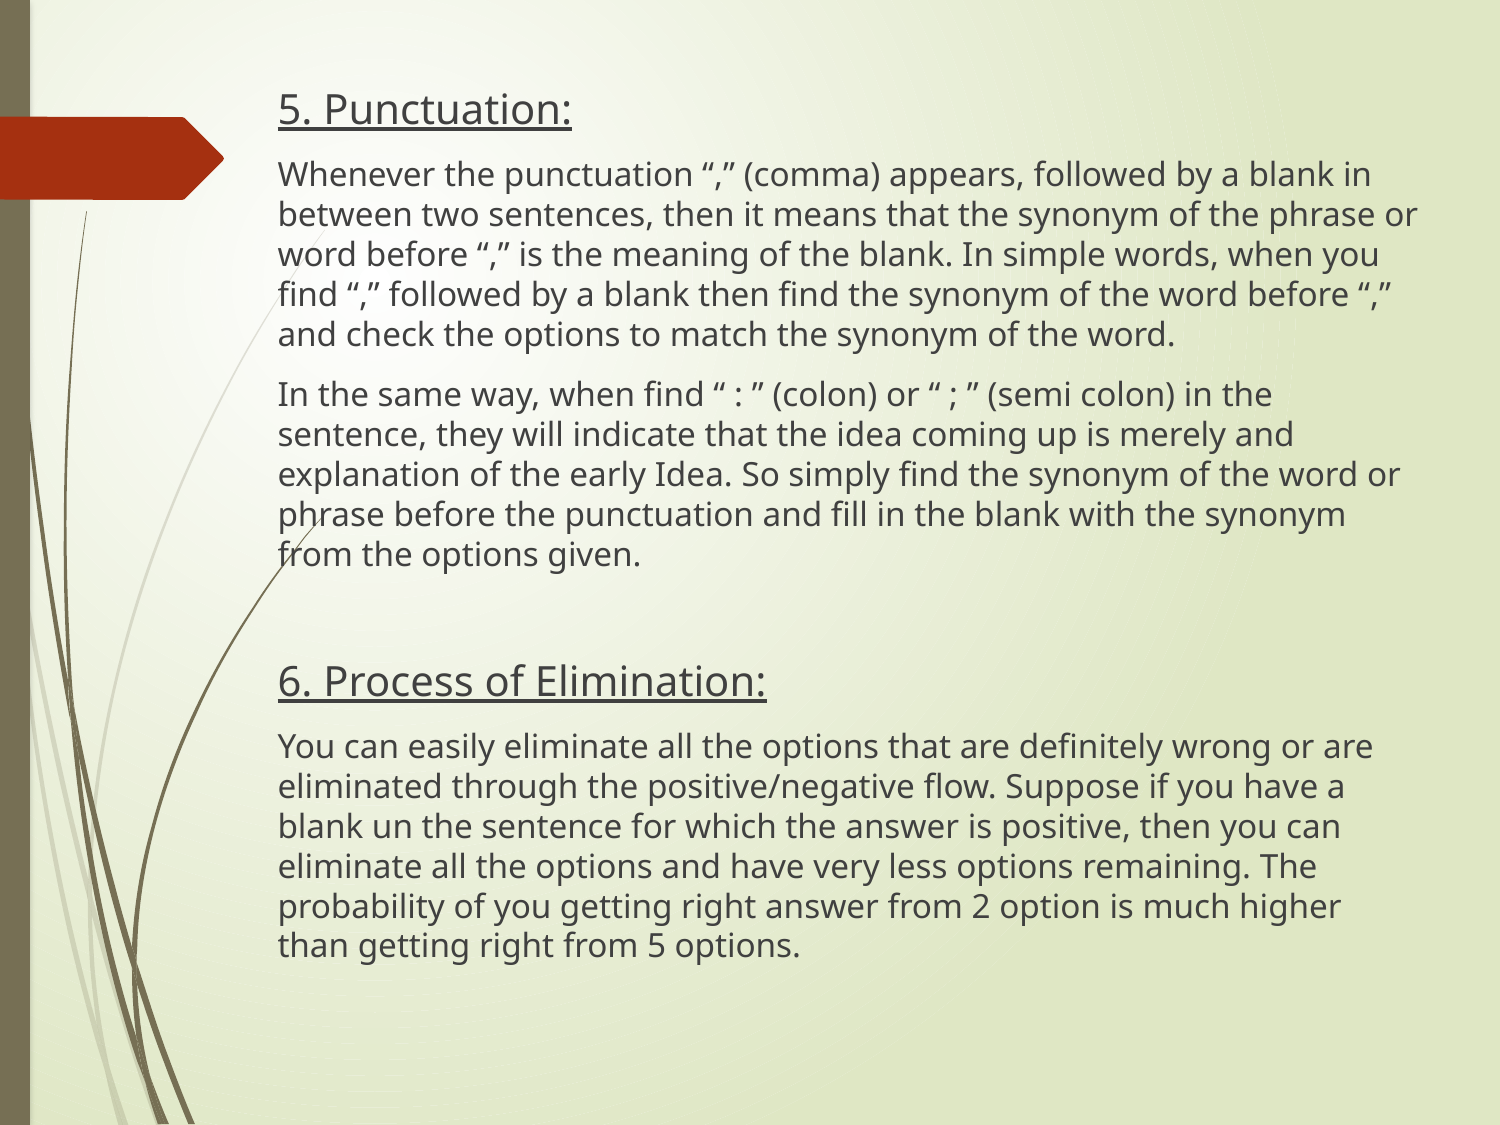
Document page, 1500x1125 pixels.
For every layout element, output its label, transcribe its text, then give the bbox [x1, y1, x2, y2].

list 5. Punctuation: Whenever the punctuation “,” (comma) appears, followed by a blank in between two sentences, then it means that the synonym of the phrase or word before “,” is the meaning of the blank. In simple words, when you find “,” followed by a blank then find the synonym of the word before “,” and check the options to match the synonym of the word. In the same way, when find “ : ” (colon) or “ ; ” (semi colon) in the sentence, they will indicate that the idea coming up is merely and explanation of the early Idea. So simply find the synonym of the word or phrase before the punctuation and fill in the blank with the synonym from the options given. 6. Process of Elimination: You can easily eliminate all the options that are definitely wrong or are eliminated through the positive/negative flow. Suppose if you have a blank un the sentence for which the answer is positive, then you can eliminate all the options and have very less options remaining. The probability of you getting right answer from 2 option is much higher than getting right from 5 options. [262, 75, 1438, 1075]
